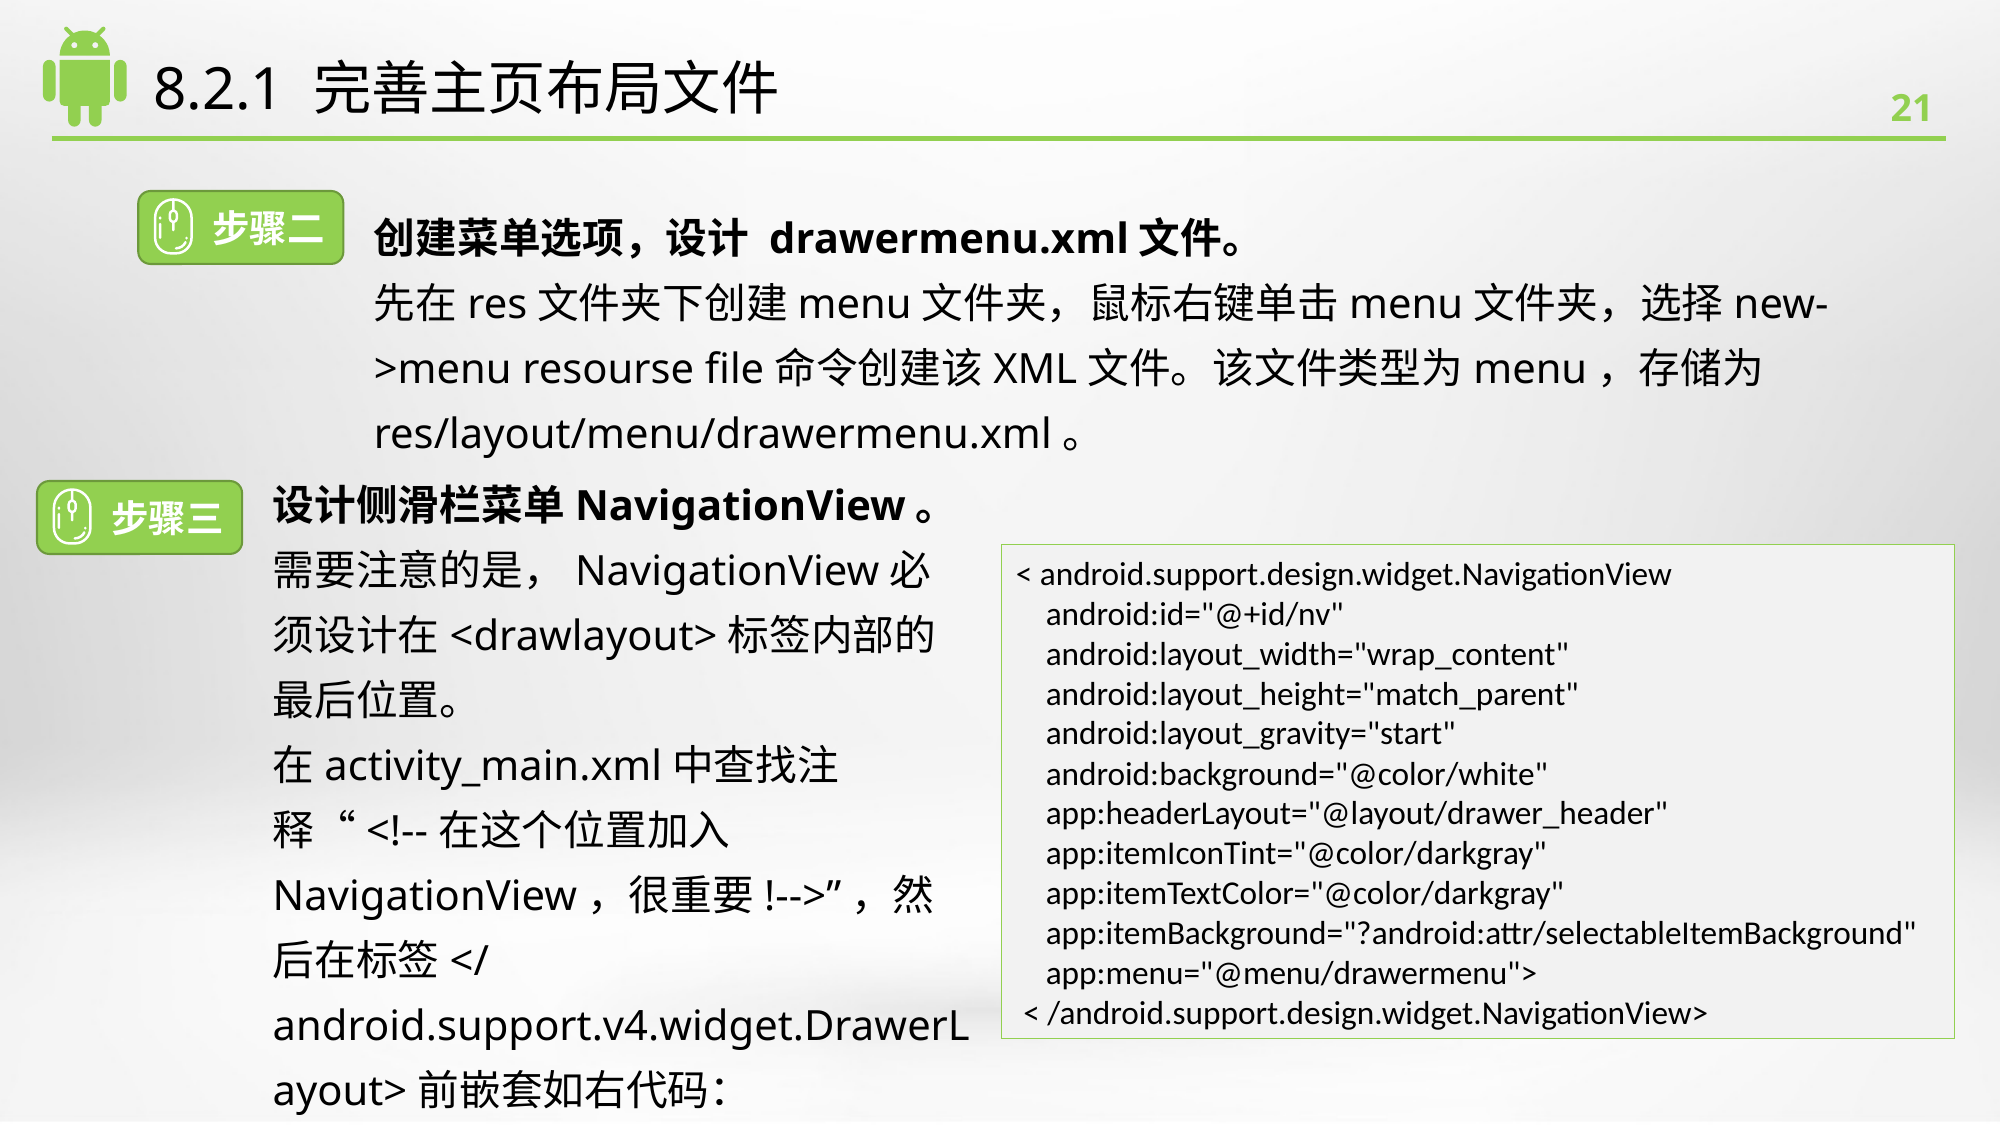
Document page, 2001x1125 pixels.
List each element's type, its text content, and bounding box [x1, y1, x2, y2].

picture [0, 0, 2000, 1125]
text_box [138, 190, 1923, 463]
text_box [37, 477, 986, 1100]
title 8.2.1 完善主页布局文件 [138, 46, 1833, 135]
text_box < android.support.design.widget.NavigationView android:id="@+id/nv" android:layout_width="wrap_content" android:layout_height="match_parent" android:layout_gravity="start" android:background="@color/white" app:headerLayout="@layout/drawer_header" app:itemIconTint="@color/darkgray" app:itemTextColor="@color/darkgray" app:itemBackground="?android:attr/selectableItemBackground" app:menu="@menu/drawermenu"> < /android.support.design.widget.NavigationView> [1001, 544, 1955, 1039]
